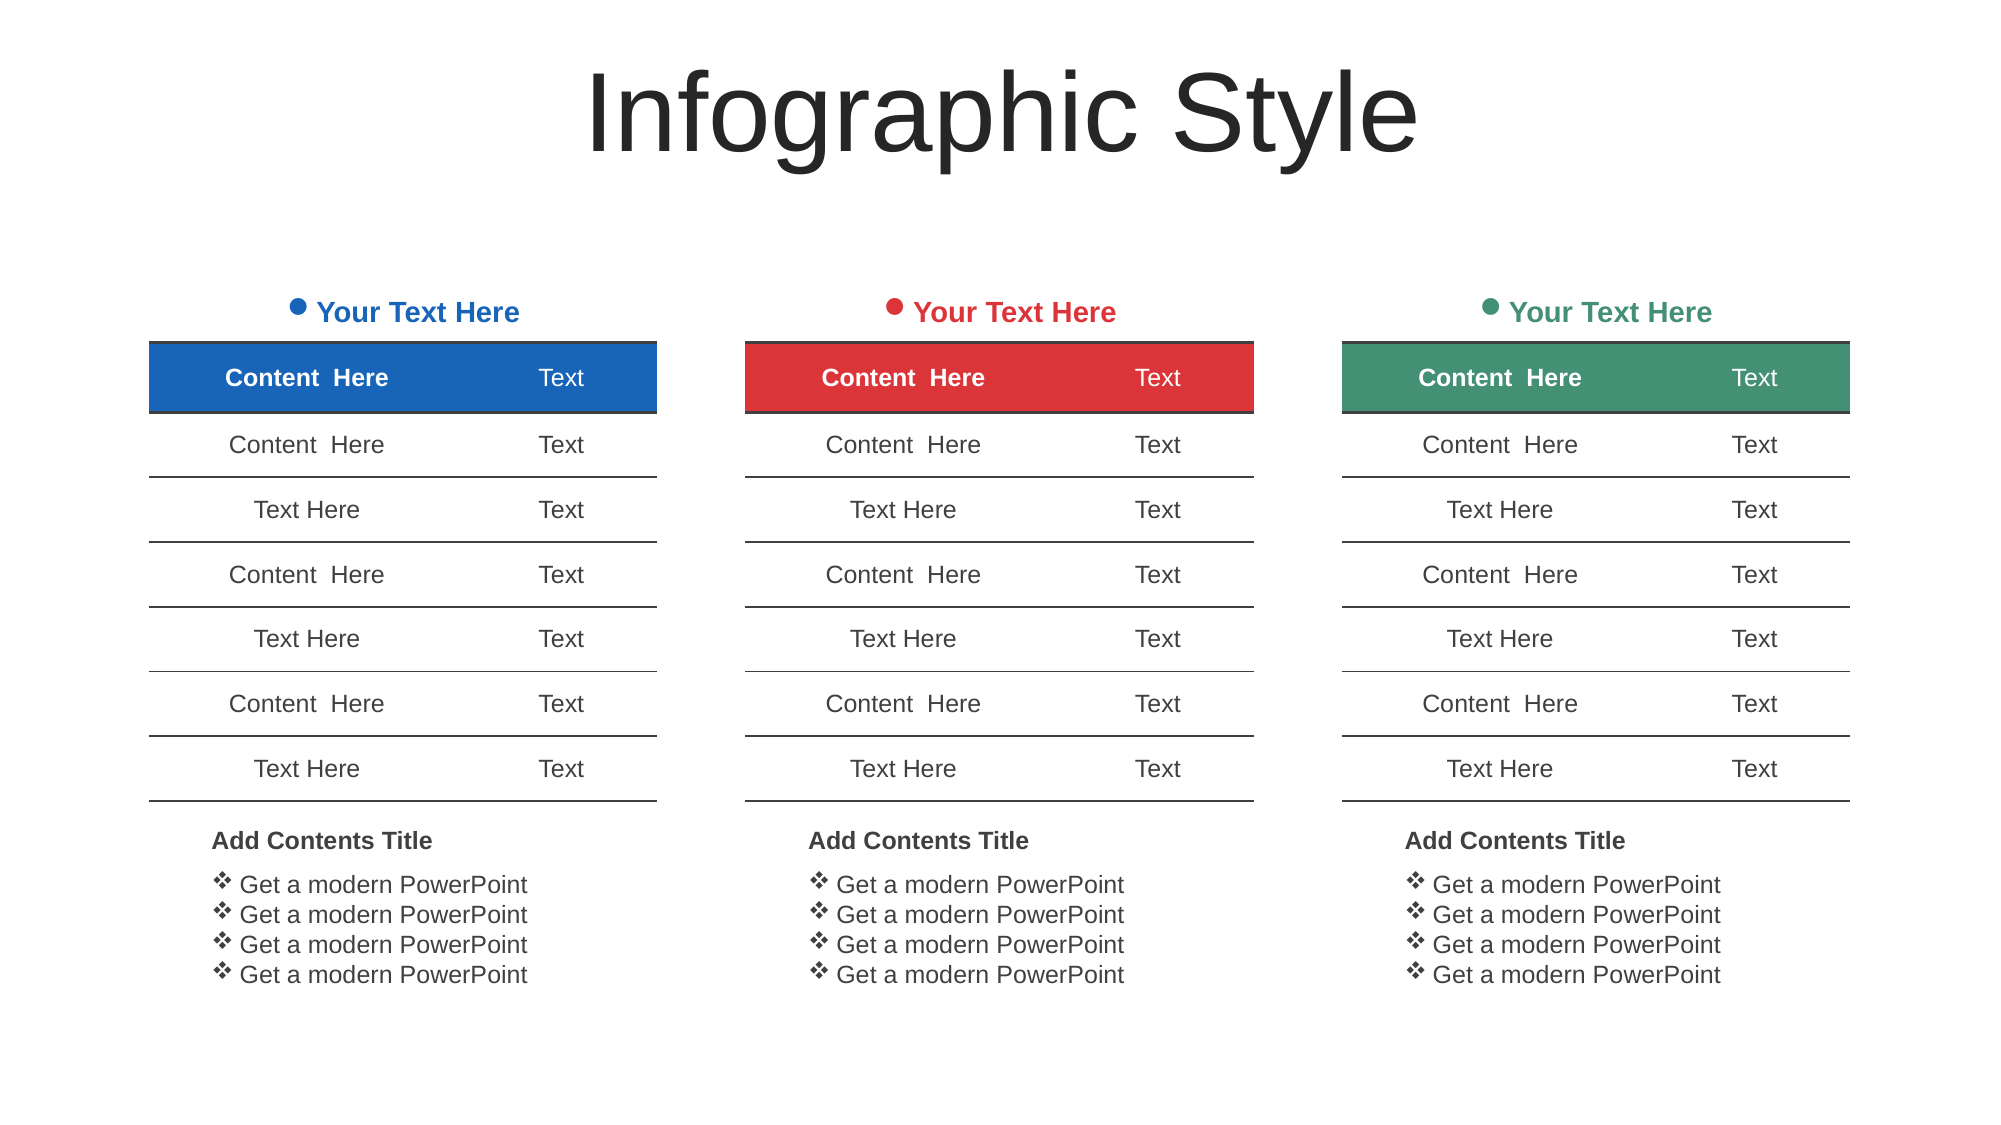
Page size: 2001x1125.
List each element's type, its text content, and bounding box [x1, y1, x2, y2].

table_cell Content Here [745, 414, 1062, 476]
table_cell Text Here [149, 737, 466, 800]
table_cell Text [1659, 543, 1850, 606]
table_cell Text Here [1342, 608, 1659, 671]
table_cell Text [466, 414, 657, 476]
table_header Content Here [1342, 344, 1659, 411]
table_cell Text [1062, 478, 1254, 541]
table_cell Content Here [1342, 414, 1659, 476]
table_cell Text [1659, 672, 1850, 735]
table_cell Text Here [149, 608, 466, 671]
table_cell Text Here [745, 478, 1062, 541]
table_cell Text [1062, 543, 1254, 606]
table_cell Text [466, 672, 657, 735]
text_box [793, 816, 1206, 998]
table_cell Content Here [745, 543, 1062, 606]
table_cell Text [1659, 737, 1850, 800]
text_box Your Text Here [217, 285, 590, 336]
table_cell Content Here [149, 414, 466, 476]
table_header Text [1062, 344, 1254, 411]
table_cell Text [466, 543, 657, 606]
table_cell Text Here [1342, 737, 1659, 800]
table_cell Content Here [1342, 672, 1659, 735]
table_header Text [466, 344, 657, 411]
table_cell Text Here [745, 737, 1062, 800]
table_cell Content Here [149, 672, 466, 735]
table_header Content Here [149, 344, 466, 411]
table_cell Text [1062, 737, 1254, 800]
table_cell Text [1659, 478, 1850, 541]
table_cell Text [1062, 608, 1254, 671]
text_box Your Text Here [1410, 285, 1783, 336]
table_cell Text [1659, 414, 1850, 476]
table_cell Text Here [745, 608, 1062, 671]
table_header Text [1659, 344, 1850, 411]
table_cell Text [1659, 608, 1850, 671]
table_cell Text [1062, 672, 1254, 735]
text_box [196, 816, 610, 998]
table_cell Text Here [1342, 478, 1659, 541]
list Infographic Style [53, 55, 1952, 175]
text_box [1389, 816, 1803, 998]
table_cell Text Here [149, 478, 466, 541]
table_header Content Here [745, 344, 1062, 411]
table_cell Text [466, 608, 657, 671]
table_cell Content Here [149, 543, 466, 606]
text_box Your Text Here [814, 285, 1187, 336]
table_cell Text [466, 478, 657, 541]
table_cell Content Here [745, 672, 1062, 735]
table_cell Text [1062, 414, 1254, 476]
table_cell Text [466, 737, 657, 800]
table_cell Content Here [1342, 543, 1659, 606]
